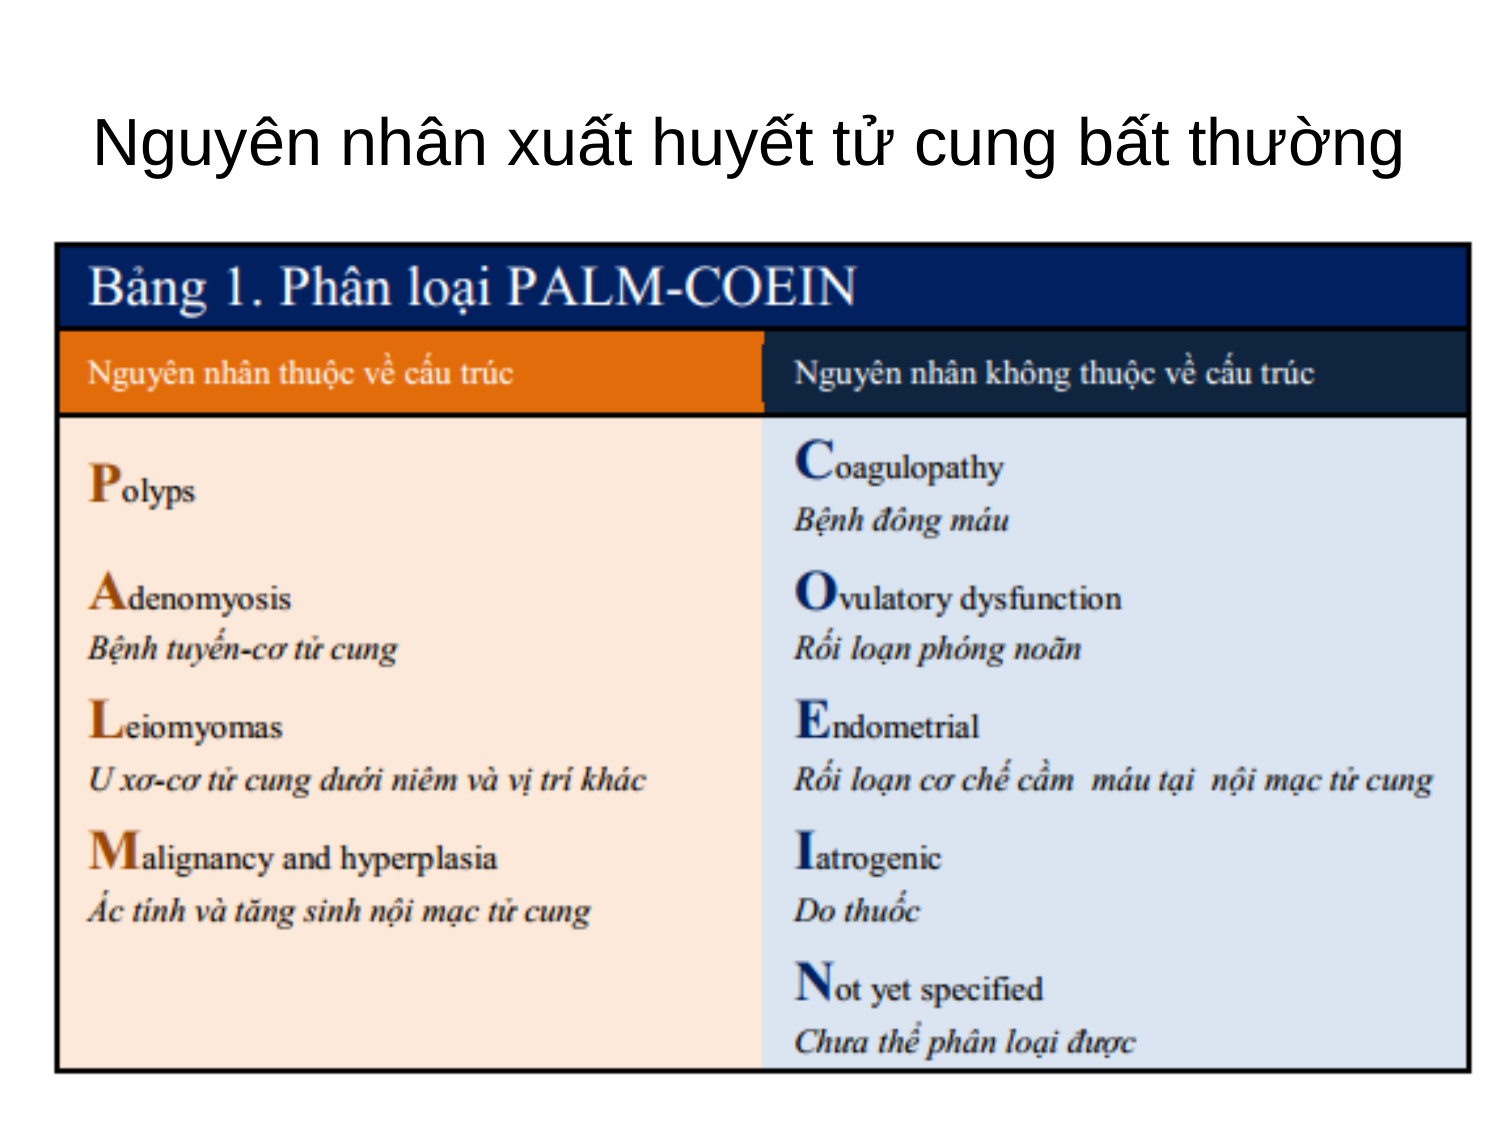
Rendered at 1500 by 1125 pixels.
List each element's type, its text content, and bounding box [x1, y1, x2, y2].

title Nguyên nhân xuất huyết tử cung bất thường [75, 45, 1425, 233]
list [49, 235, 1476, 1077]
